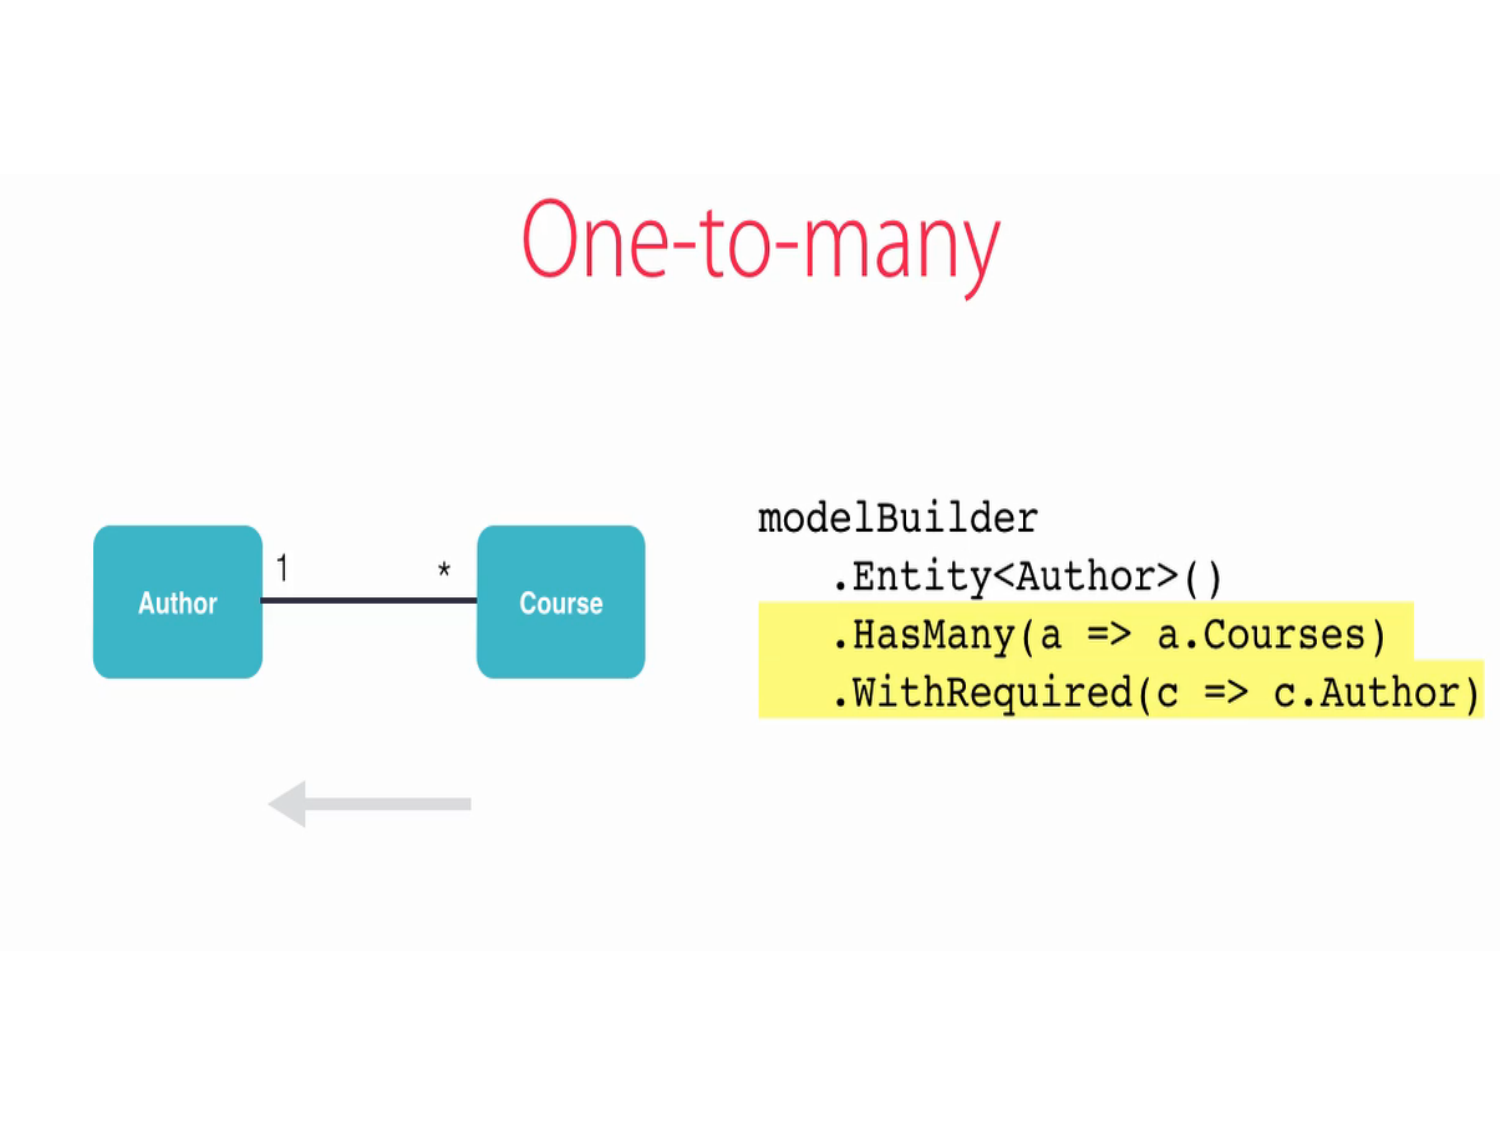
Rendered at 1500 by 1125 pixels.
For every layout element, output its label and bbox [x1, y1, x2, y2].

picture [0, 173, 1500, 951]
